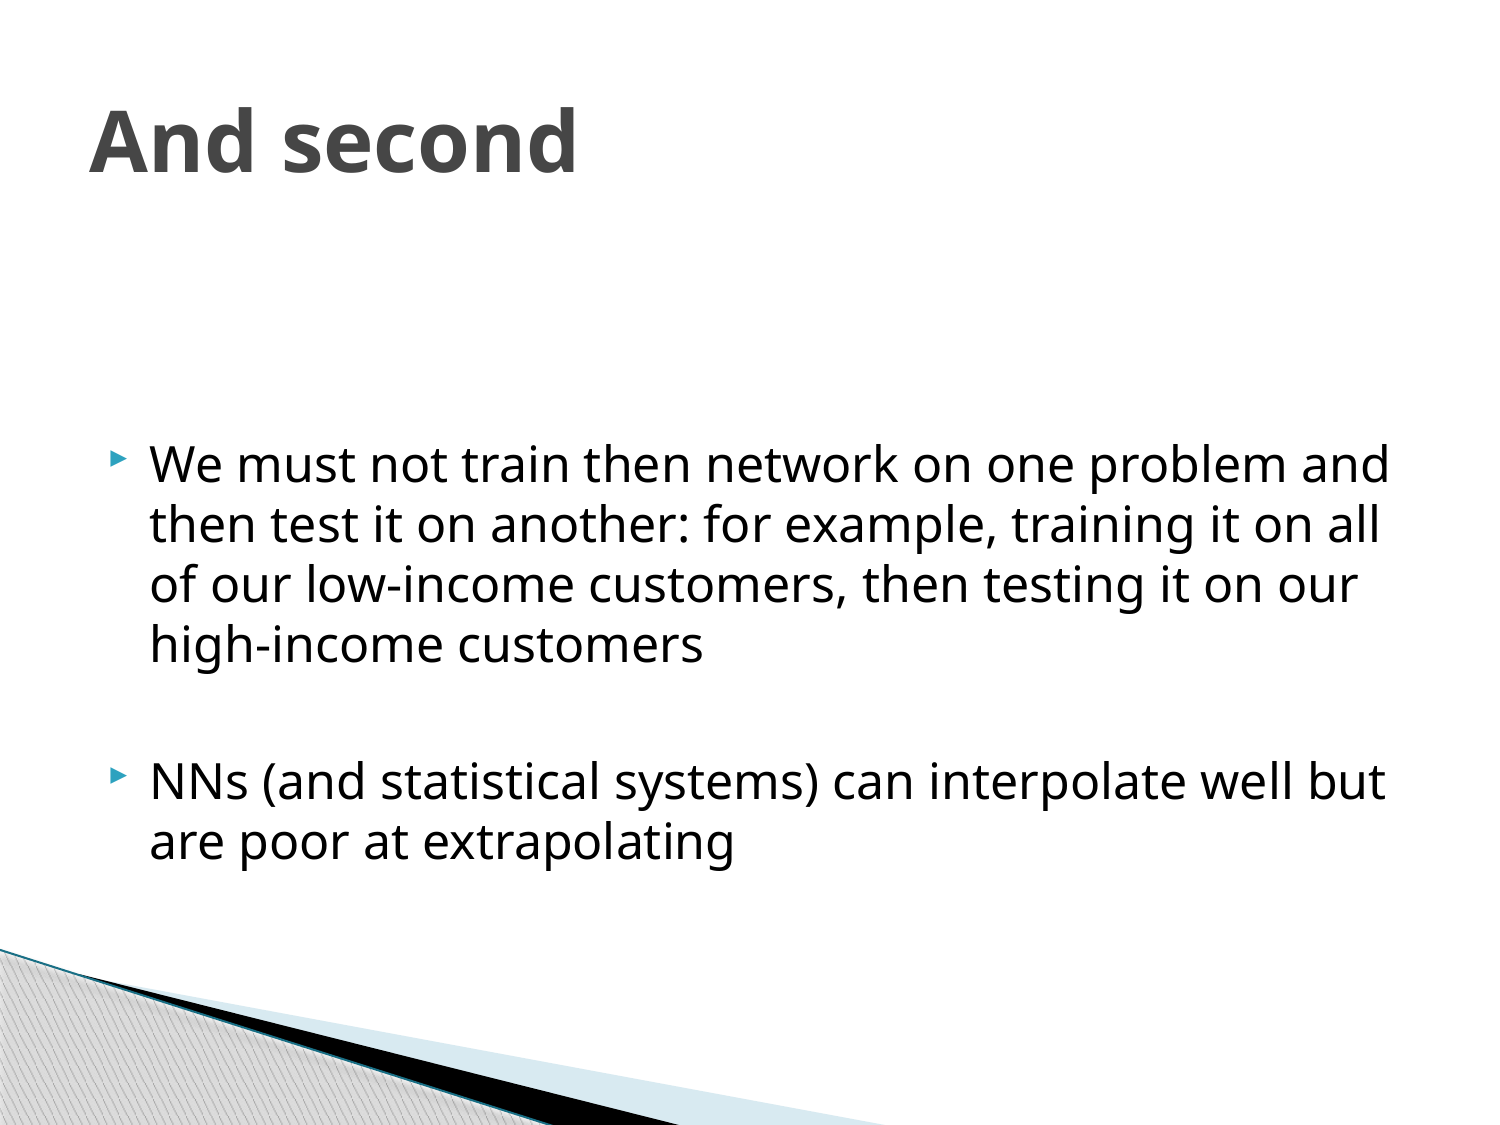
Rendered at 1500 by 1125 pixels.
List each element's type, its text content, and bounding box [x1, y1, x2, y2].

title And second [75, 45, 1425, 233]
list We must not train then network on one problem and then test it on another: for example, training it on all of our low-income customers, then testing it on our high-income customers NNs (and statistical systems) can interpolate well but are poor at extrapolating [75, 425, 1425, 1030]
